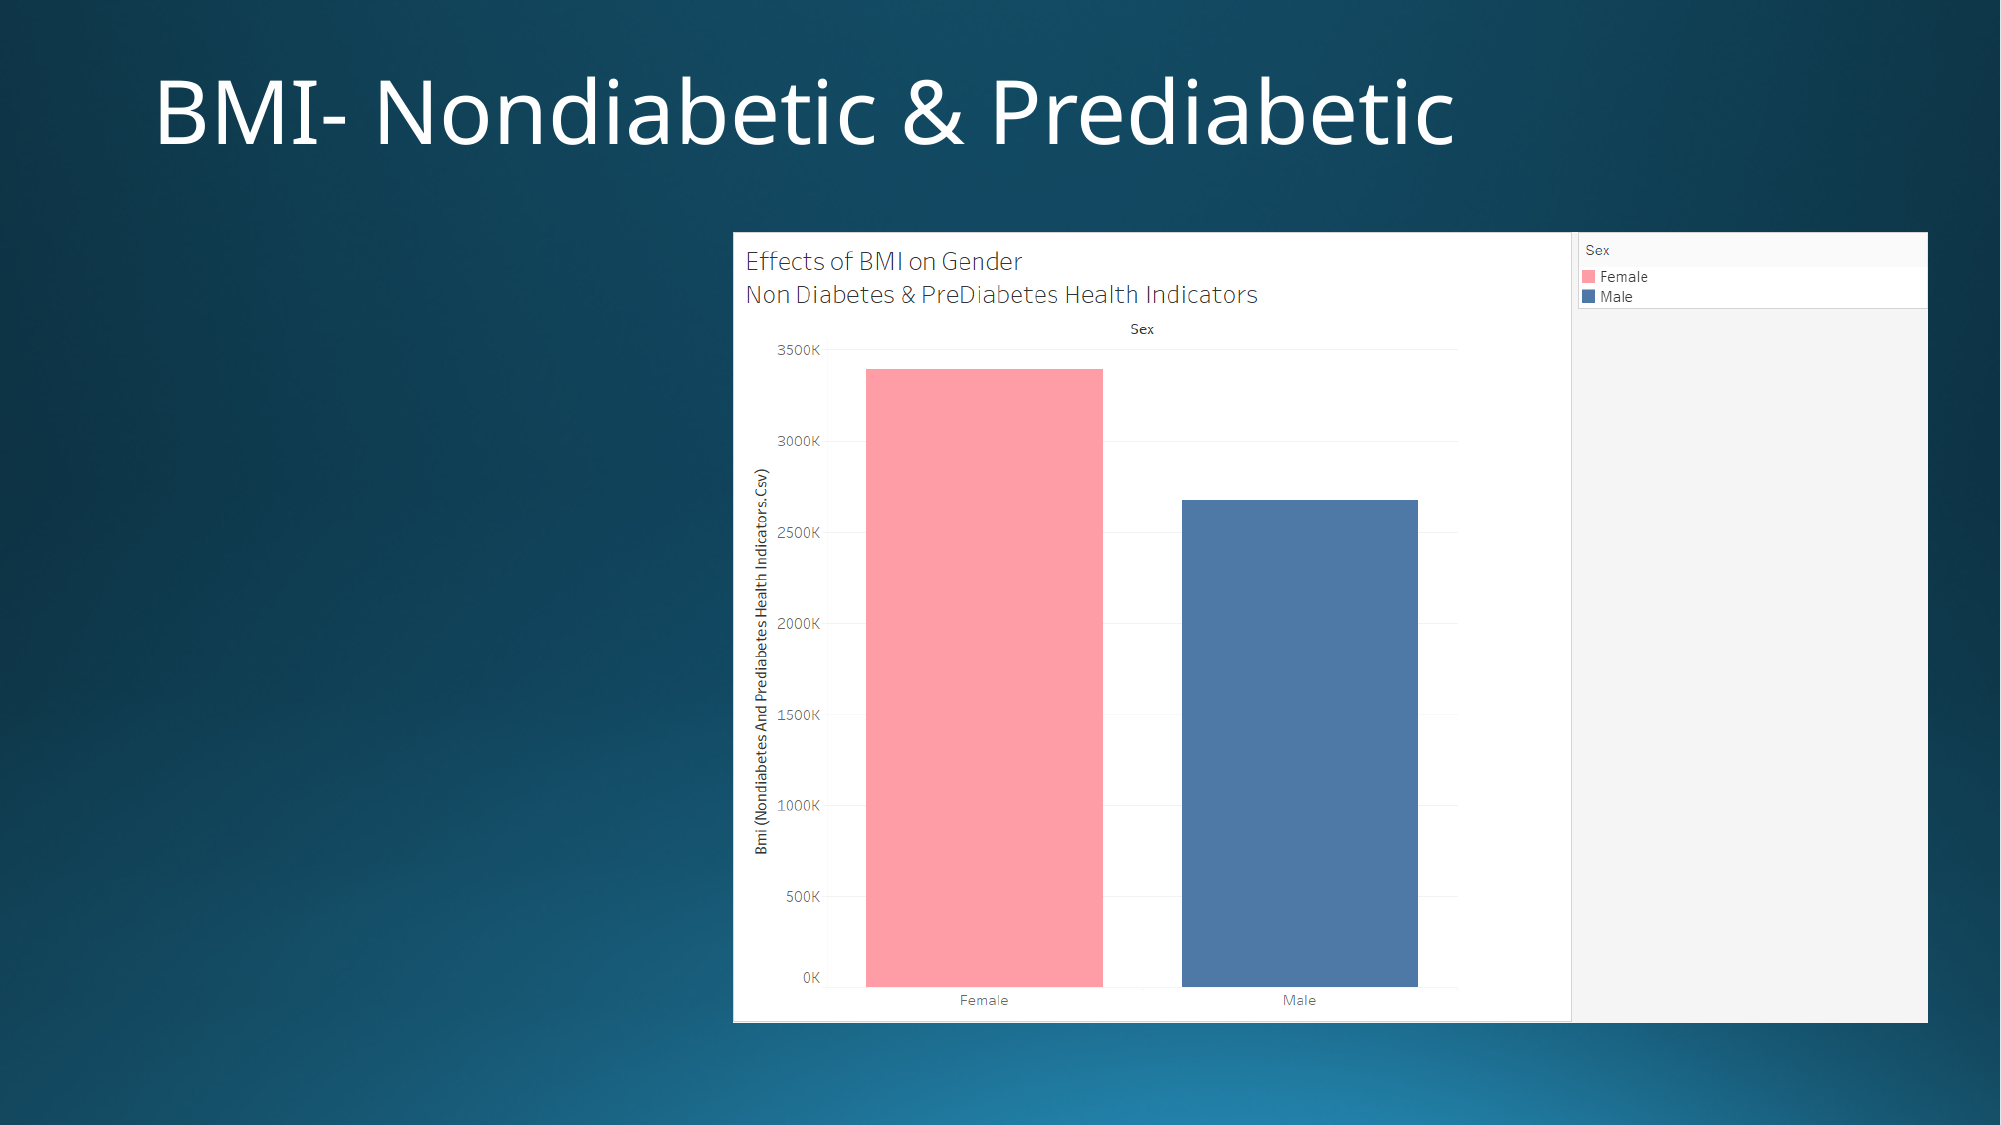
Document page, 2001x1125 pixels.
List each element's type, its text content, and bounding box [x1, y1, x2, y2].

title BMI- Nondiabetic & Prediabetic [137, 59, 1863, 171]
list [733, 232, 1928, 1023]
picture [0, 0, 2001, 1125]
